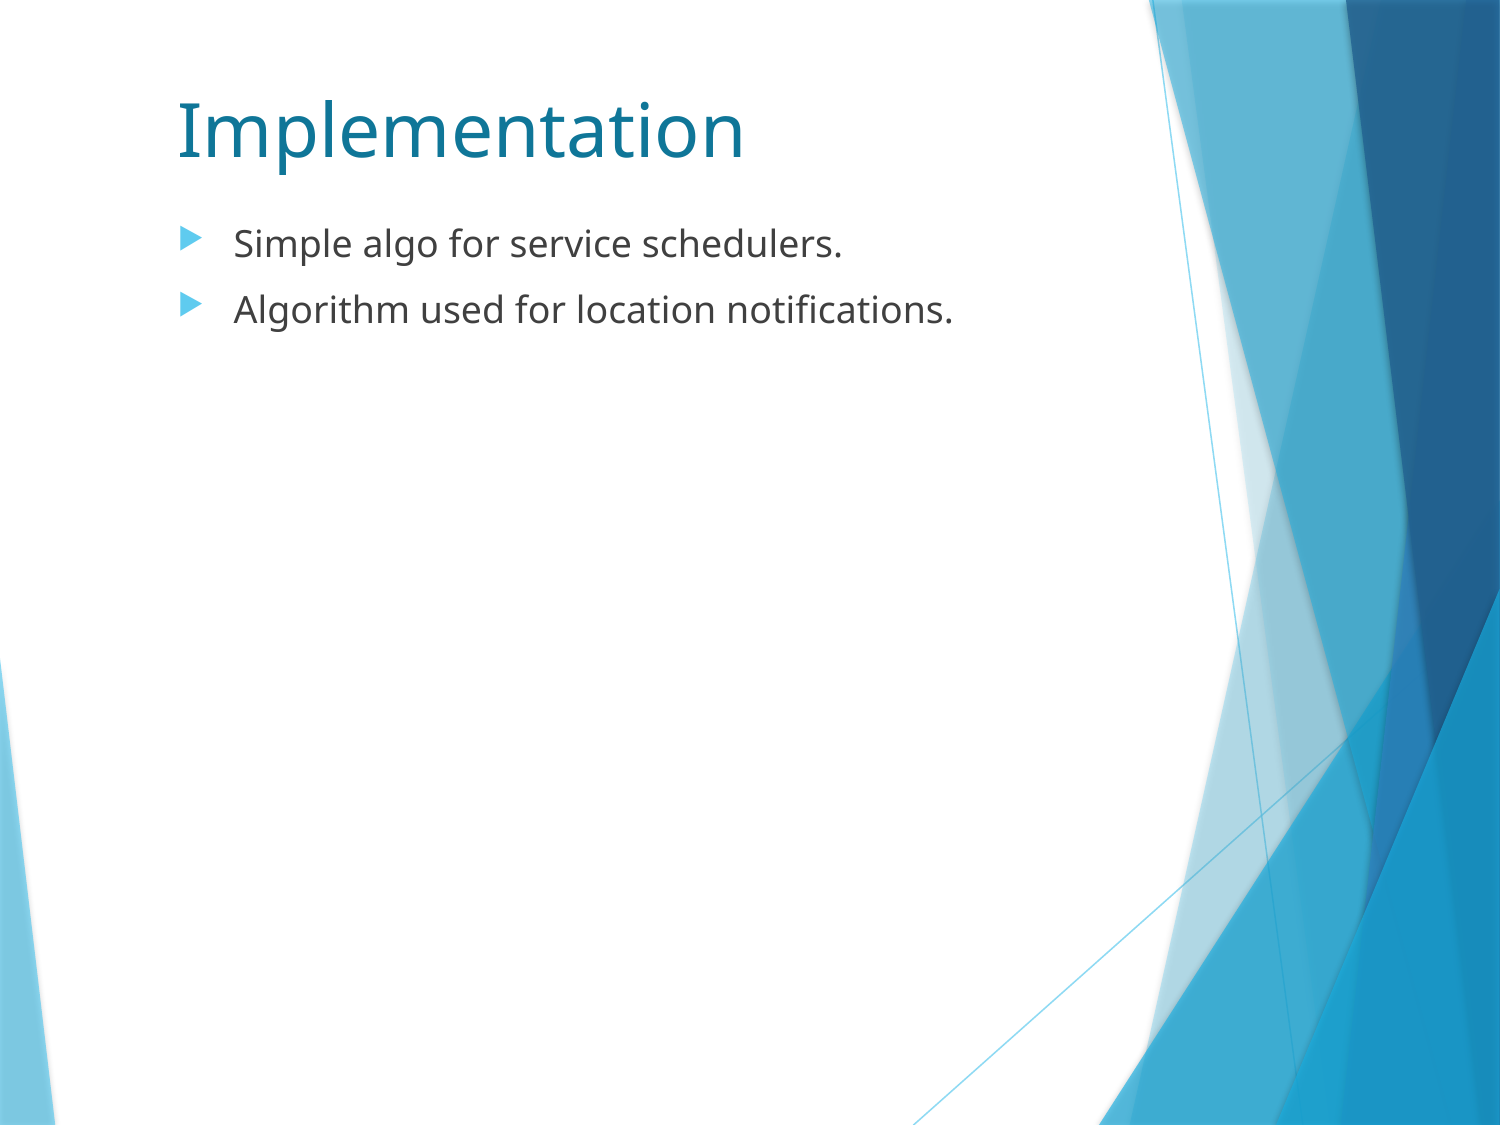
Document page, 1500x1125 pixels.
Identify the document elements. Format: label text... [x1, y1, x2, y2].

list Simple algo for service schedulers. Algorithm used for location notifications. [162, 212, 1325, 938]
title Implementation [162, 75, 1231, 212]
